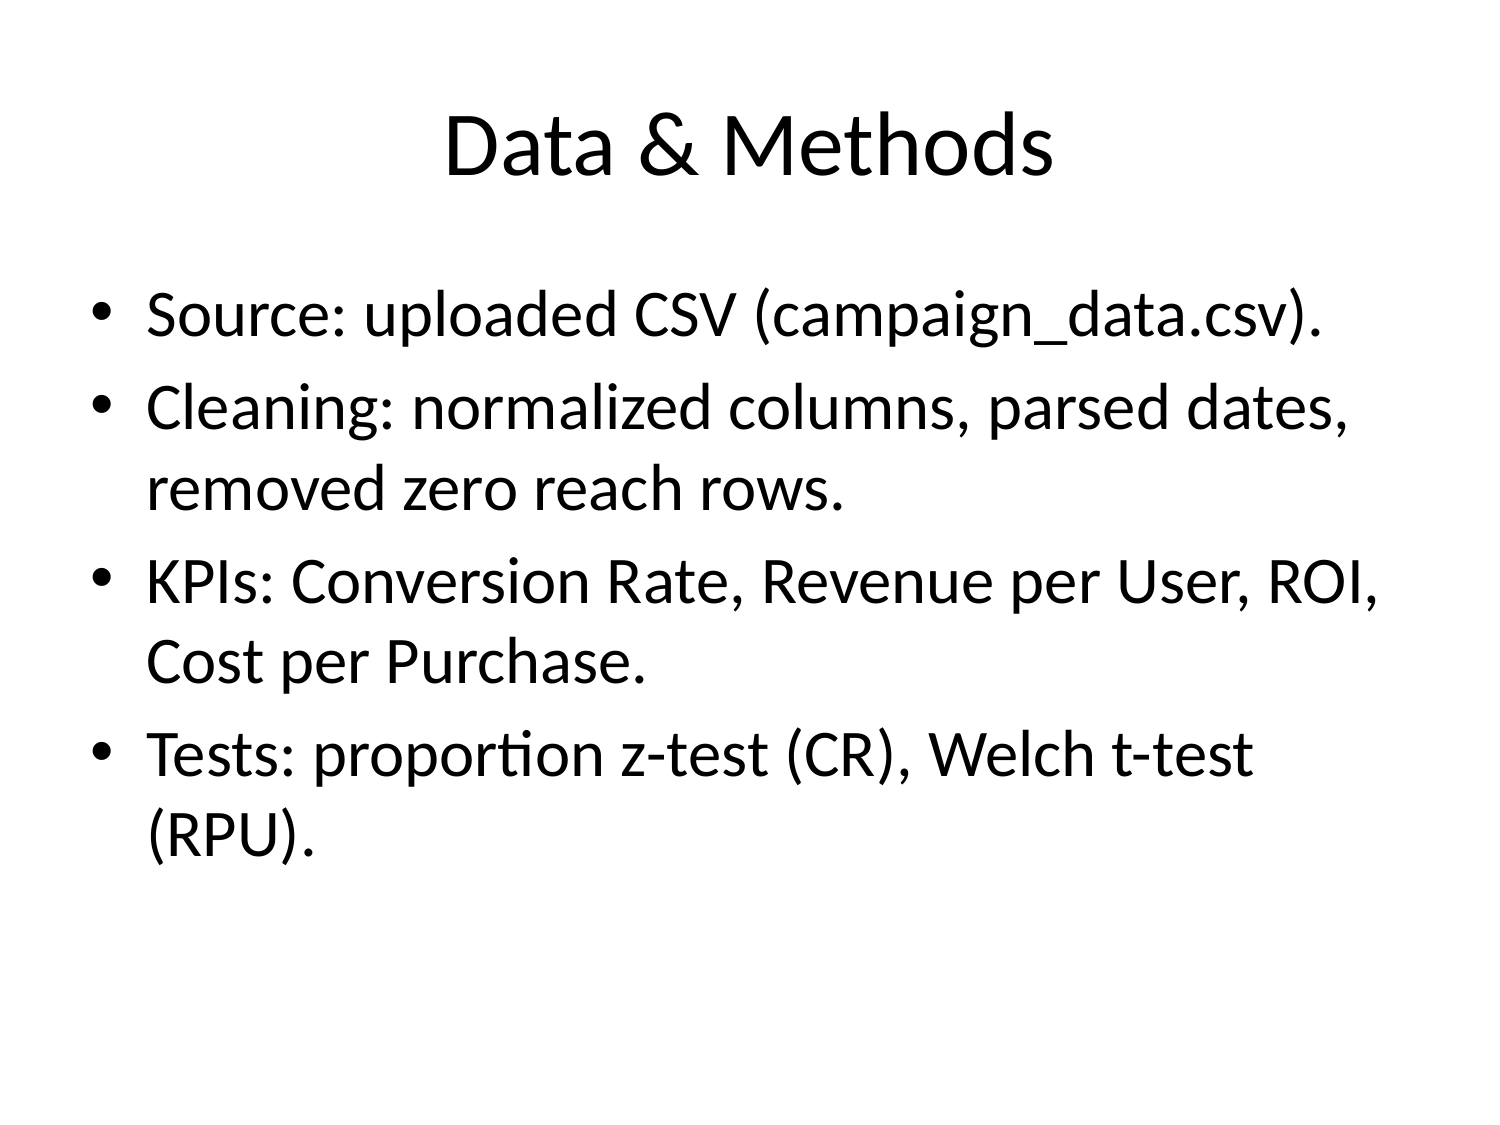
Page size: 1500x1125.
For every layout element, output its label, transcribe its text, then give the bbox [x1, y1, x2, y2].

list Source: uploaded CSV (campaign_data.csv). Cleaning: normalized columns, parsed dates, removed zero reach rows. KPIs: Conversion Rate, Revenue per User, ROI, Cost per Purchase. Tests: proportion z-test (CR), Welch t-test (RPU). [75, 262, 1425, 1005]
title Data & Methods [75, 45, 1425, 233]
